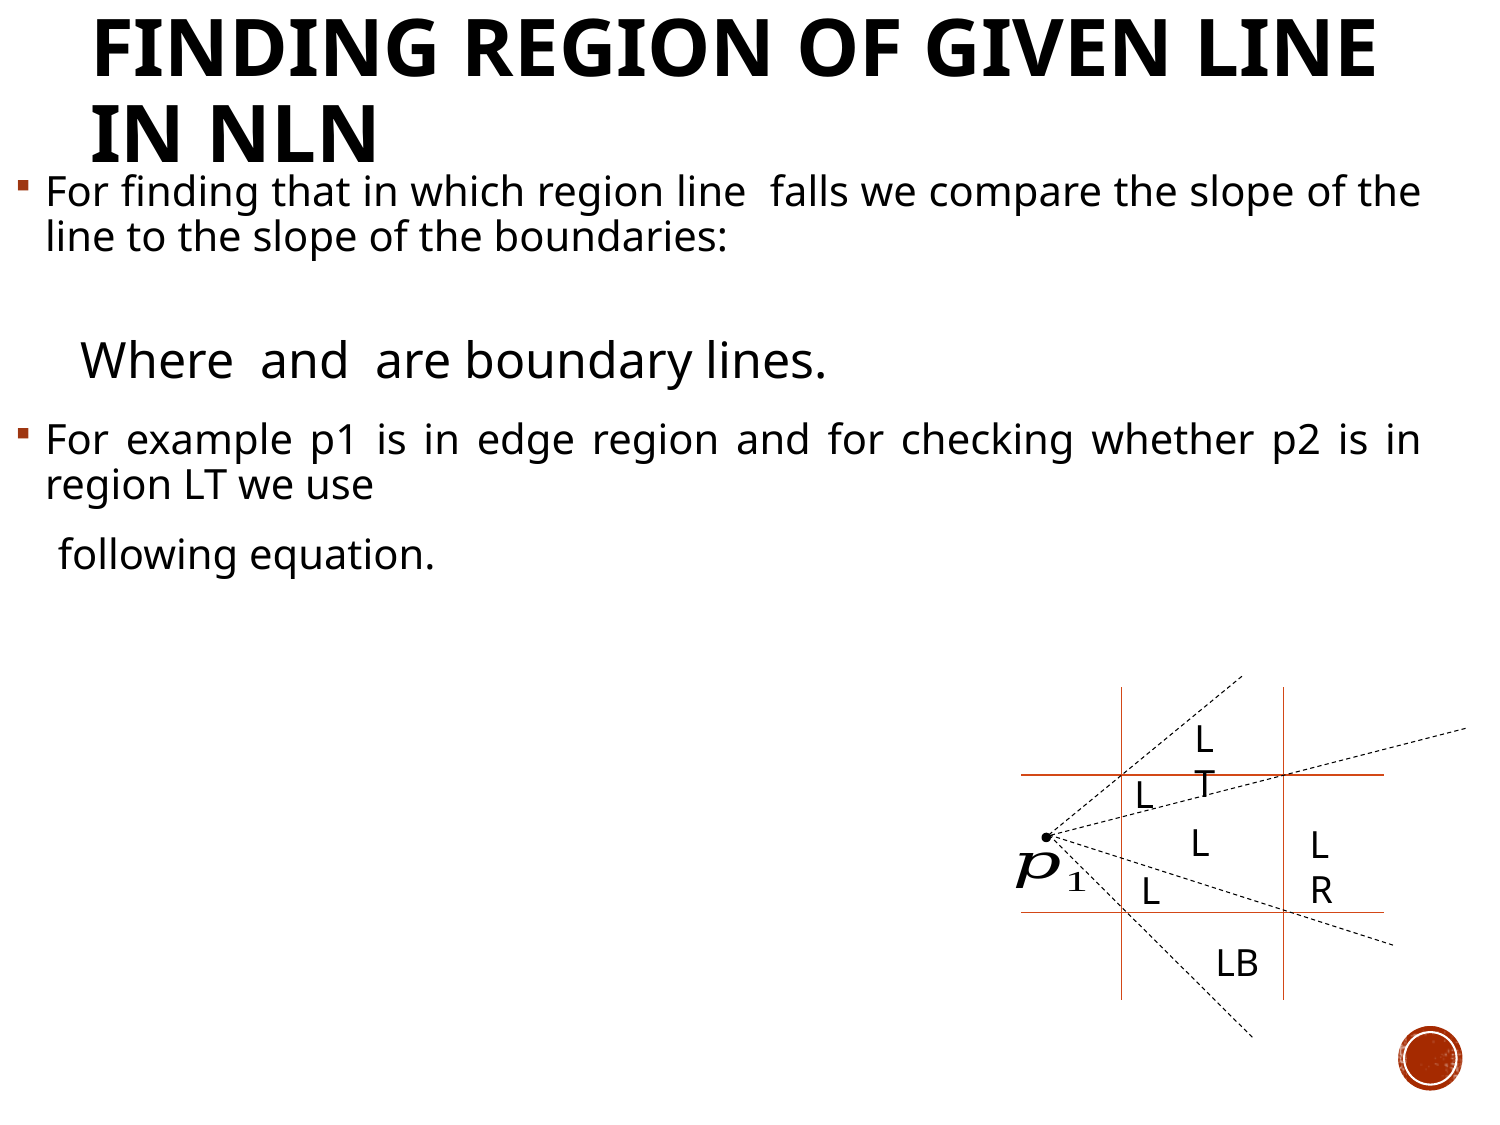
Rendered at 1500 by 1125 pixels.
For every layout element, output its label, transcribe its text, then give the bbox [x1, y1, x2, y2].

title Finding Region of Given Line in NLN [75, 0, 1425, 188]
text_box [1014, 677, 1464, 1036]
